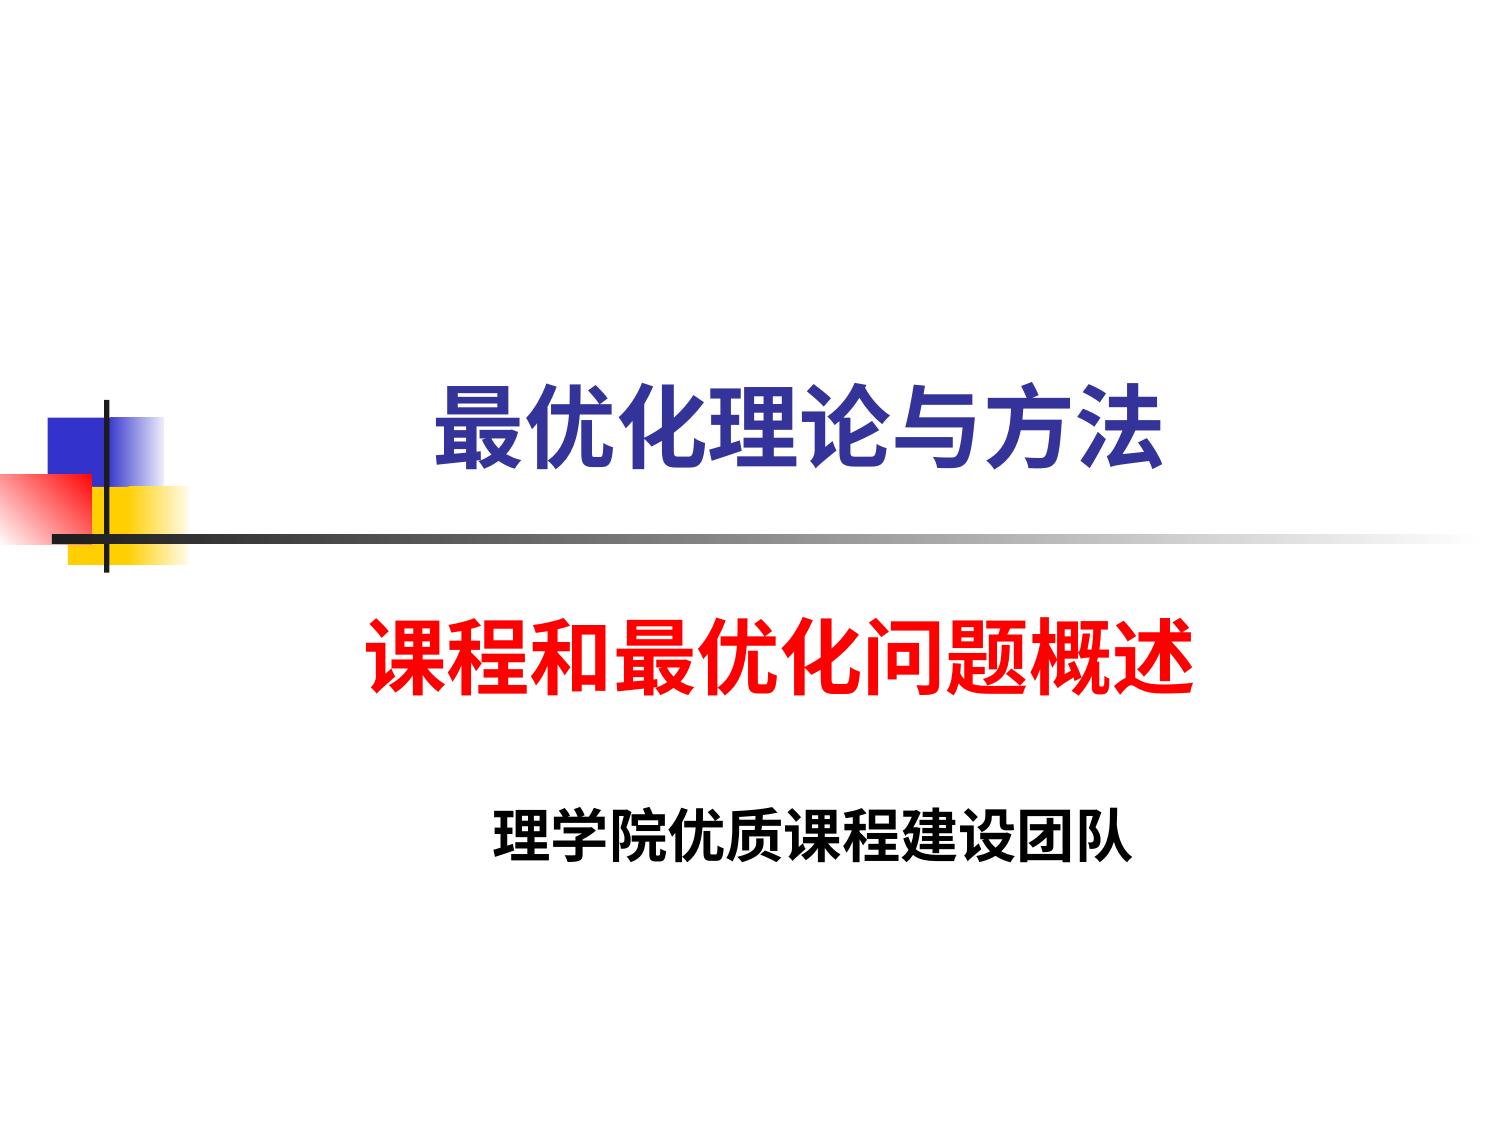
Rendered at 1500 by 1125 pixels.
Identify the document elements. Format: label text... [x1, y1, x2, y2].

title 最优化理论与方法 [162, 299, 1438, 488]
subtitle 课程和最优化问题概述 理学院优质课程建设团队 [277, 597, 1282, 787]
